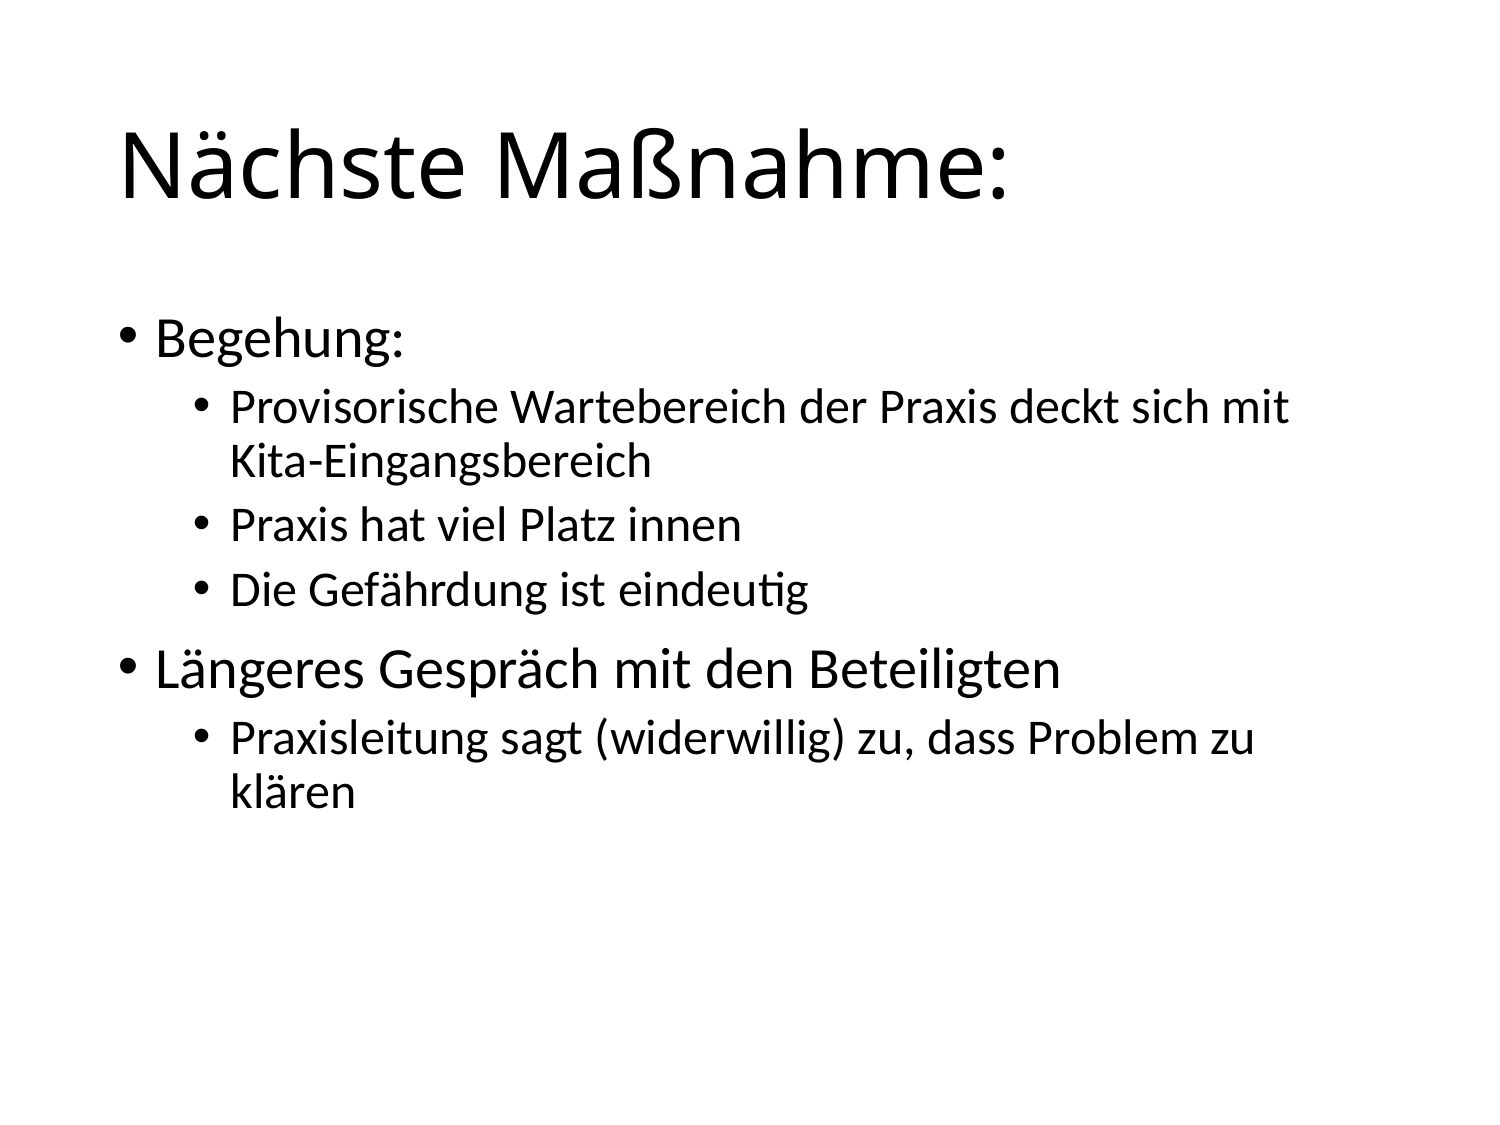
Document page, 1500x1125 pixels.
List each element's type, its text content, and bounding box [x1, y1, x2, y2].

list Begehung: Provisorische Wartebereich der Praxis deckt sich mit Kita-Eingangsbereich Praxis hat viel Platz innen Die Gefährdung ist eindeutig Längeres Gespräch mit den Beteiligten Praxisleitung sagt (widerwillig) zu, dass Problem zu klären [103, 299, 1397, 1014]
title Nächste Maßnahme: [103, 59, 1397, 278]
